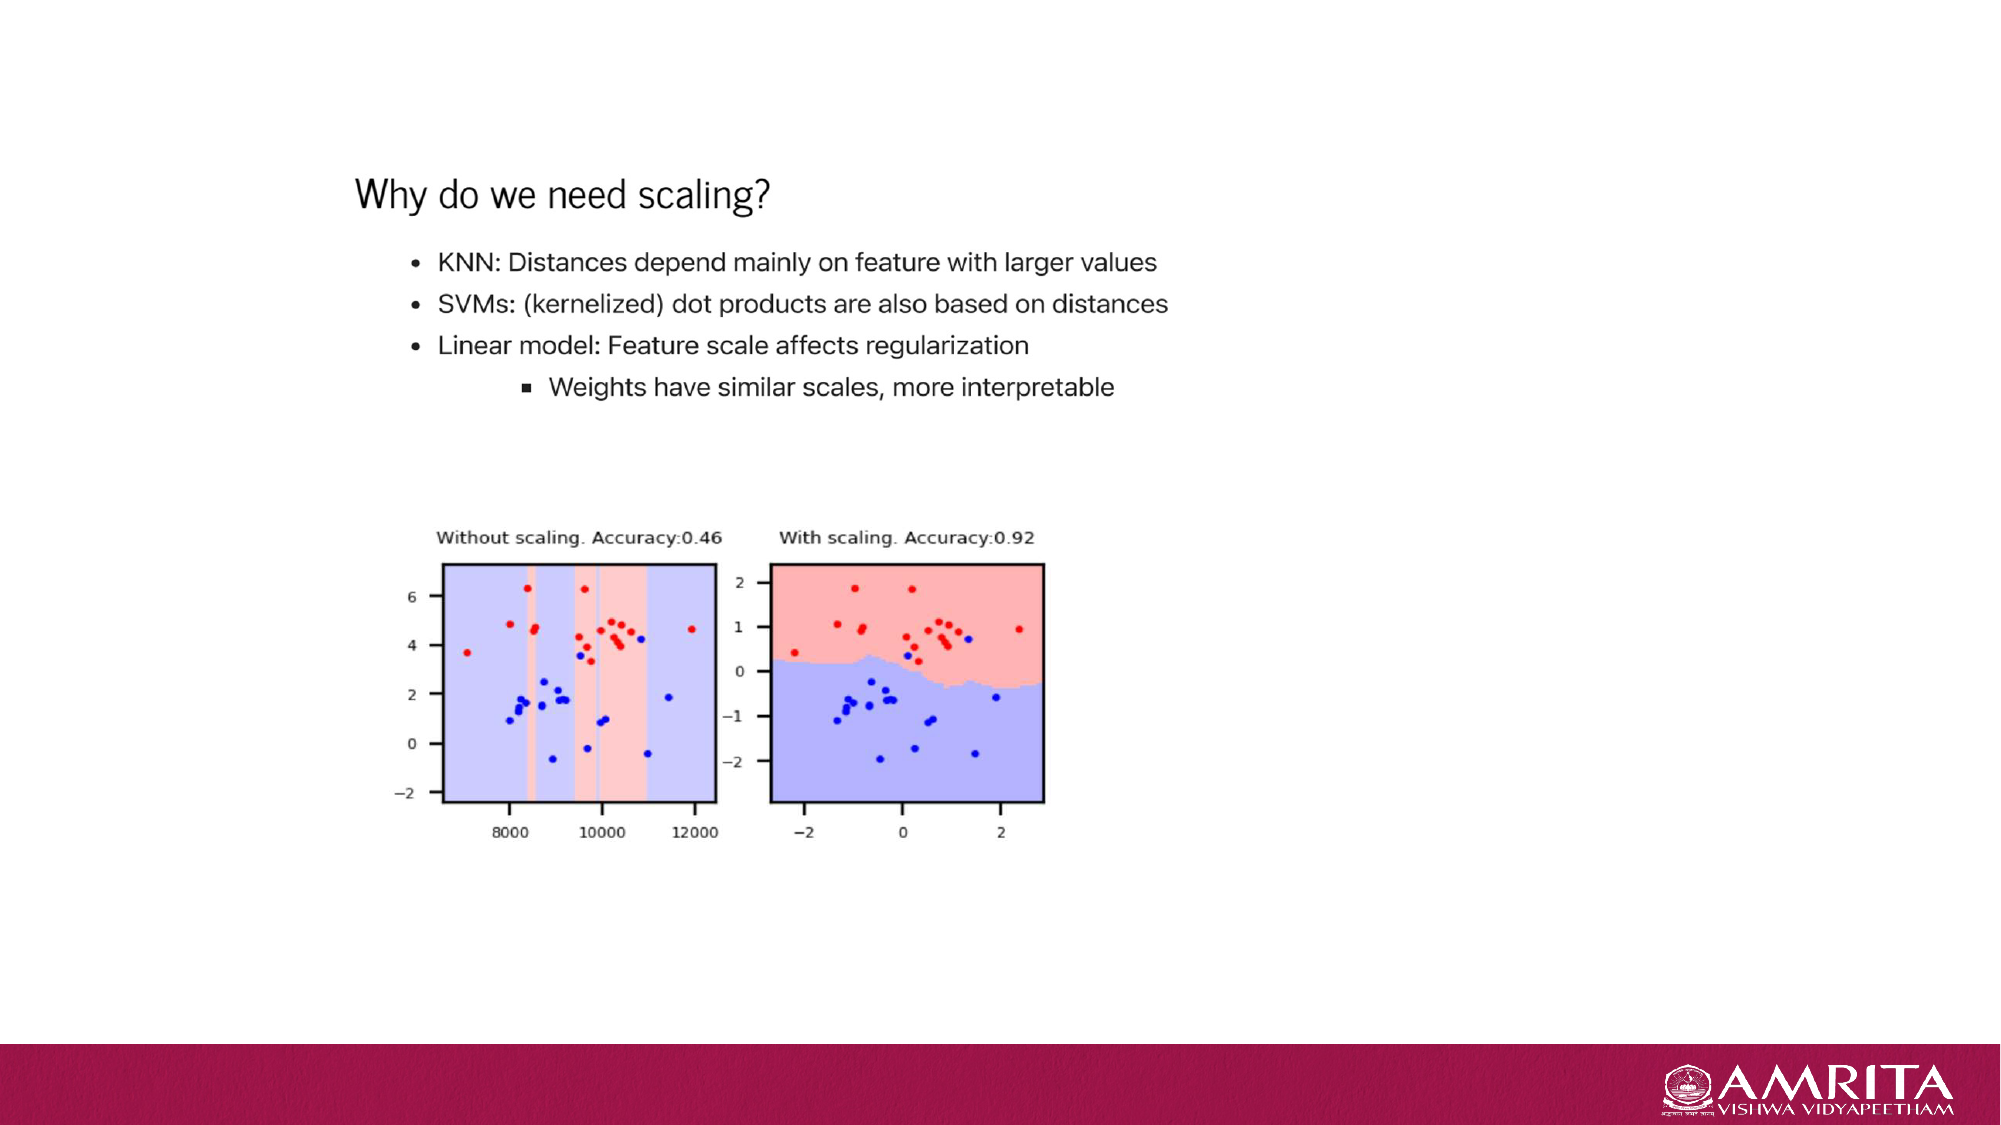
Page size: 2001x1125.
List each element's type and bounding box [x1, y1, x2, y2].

picture [0, 1044, 2001, 1125]
picture [320, 133, 1700, 1002]
